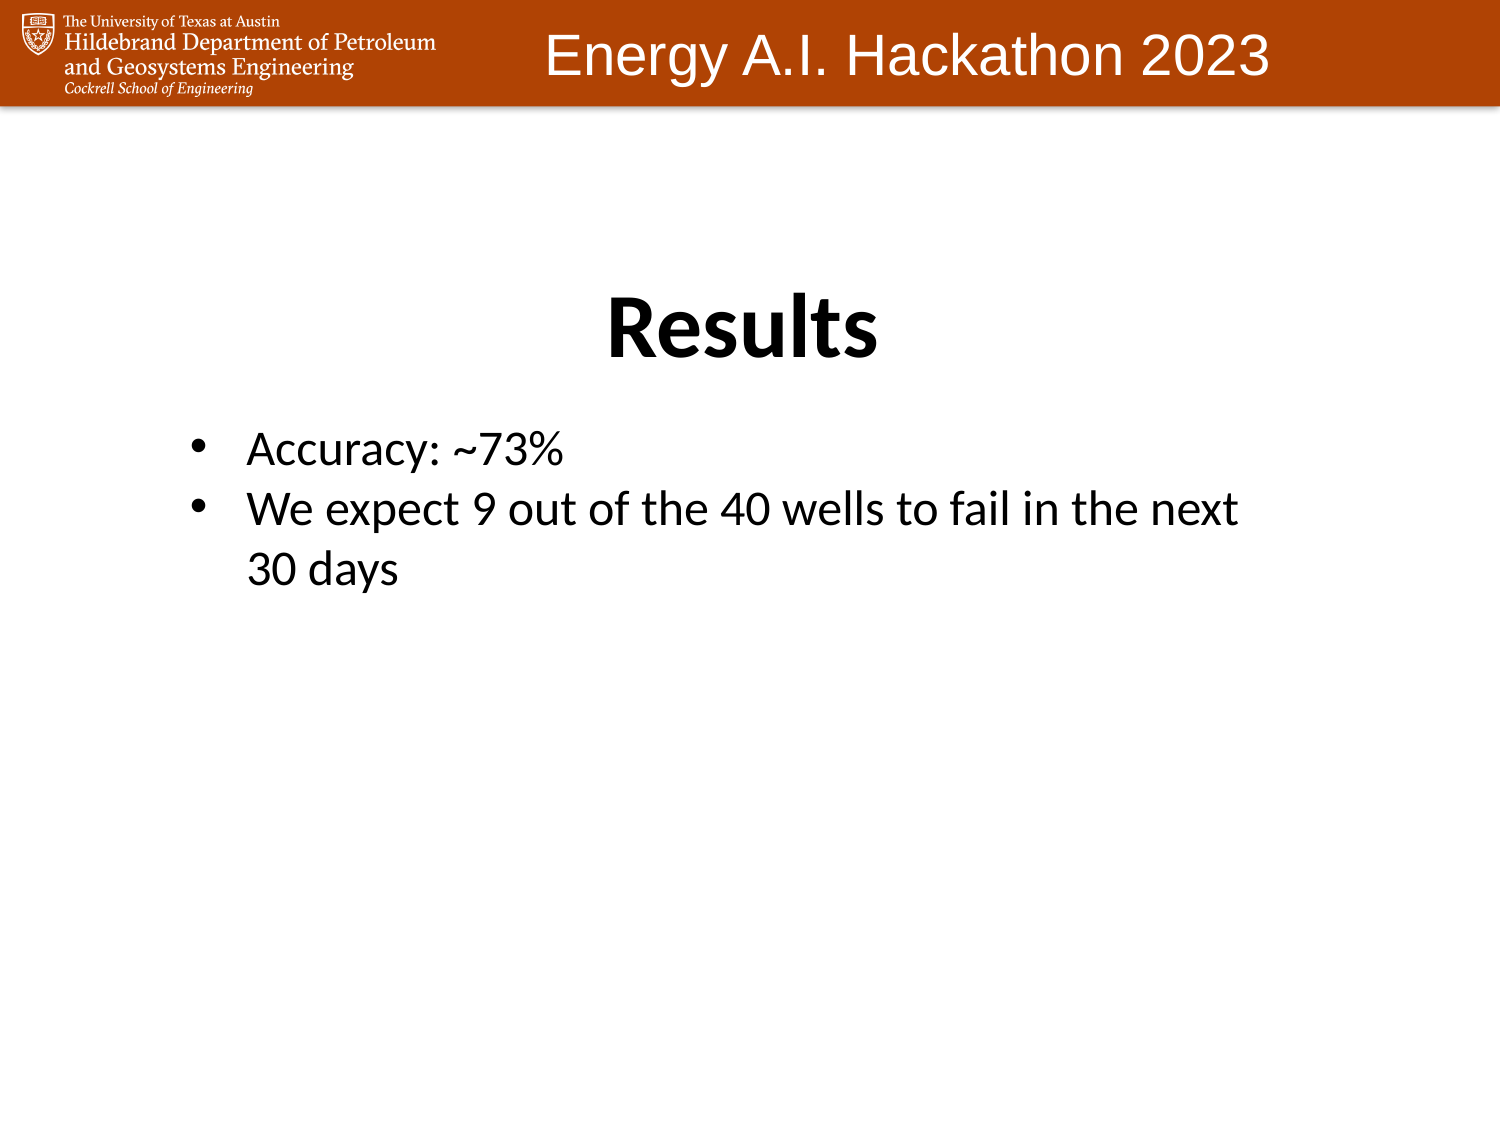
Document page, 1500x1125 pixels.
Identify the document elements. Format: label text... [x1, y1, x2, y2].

text_box Results [82, 258, 1403, 579]
text_box Accuracy: ~73% We expect 9 out of the 40 wells to fail in the next 30 days [175, 408, 1277, 664]
picture [22, 13, 436, 97]
